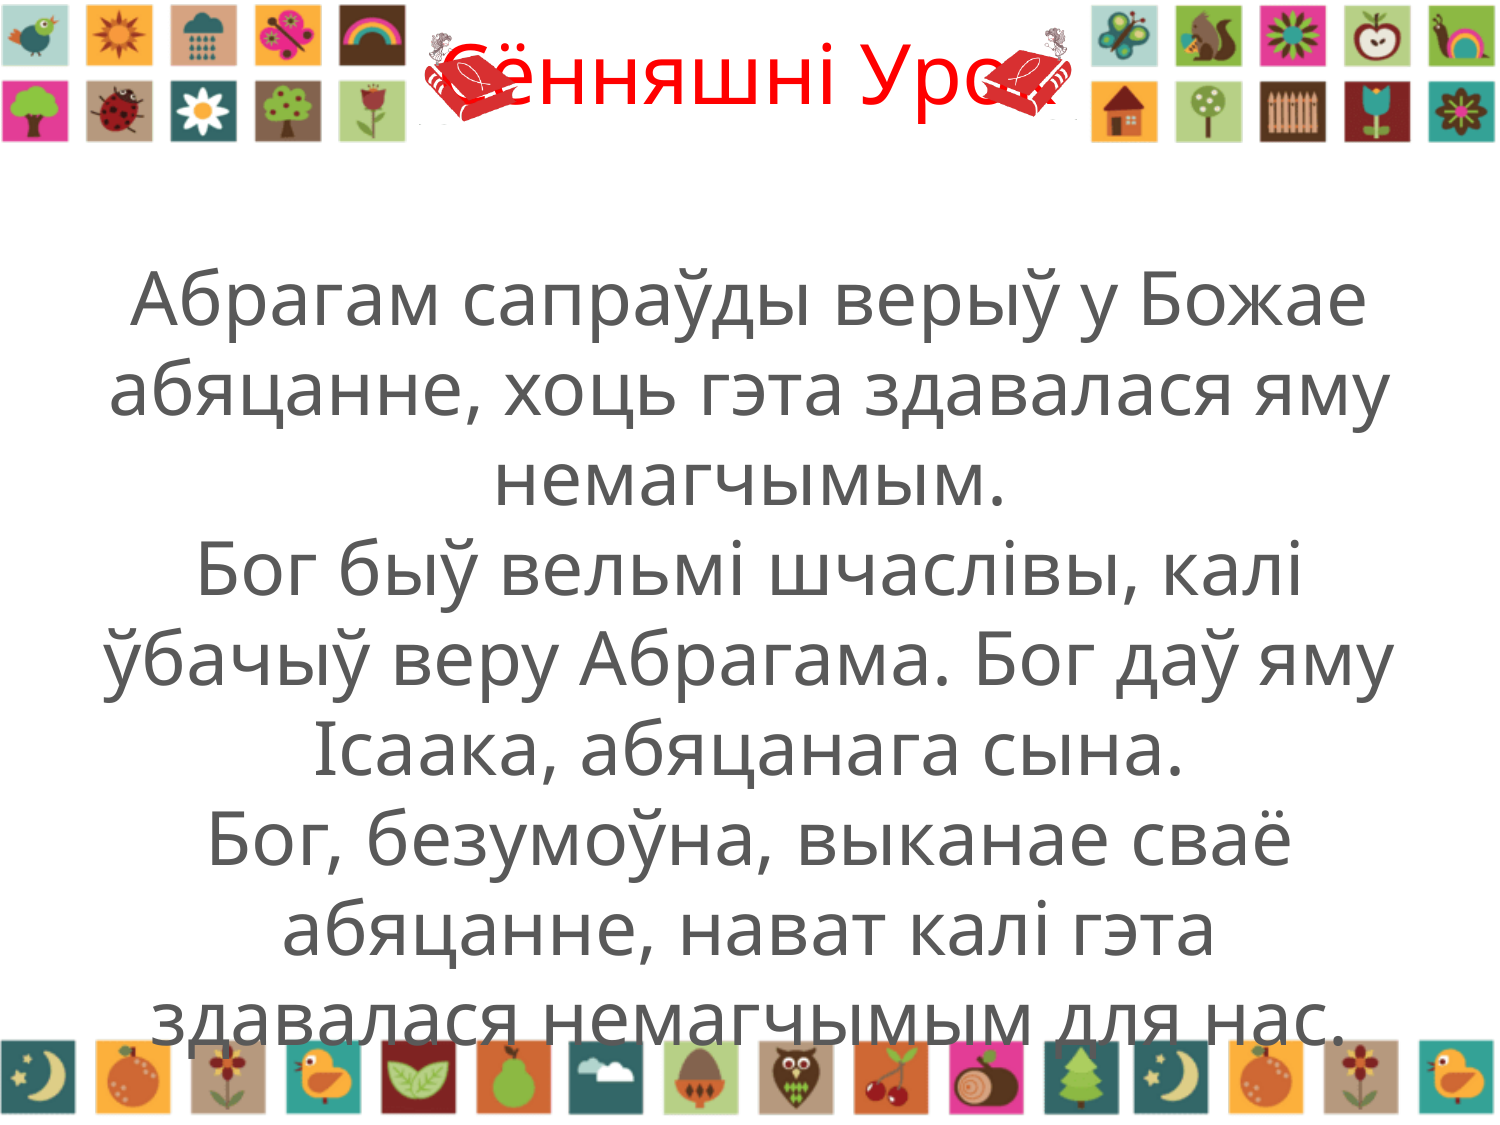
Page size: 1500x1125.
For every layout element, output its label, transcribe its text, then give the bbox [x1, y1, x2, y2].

text_box Сённяшні Урок [425, 13, 1077, 129]
picture [0, 3, 550, 150]
text_box Абрагам сапраўды верыў у Божае абяцанне, хоць гэта здавалася яму немагчымым. Бог быў вельмі шчаслівы, калі ўбачыў веру Абрагама. Бог даў яму Ісаака, абяцанага сына. Бог, безумоўна, выканае сваё абяцанне, нават калі гэта здавалася немагчымым для нас. [76, 243, 1424, 1027]
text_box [0, 1028, 1500, 1118]
picture [950, 3, 1500, 150]
